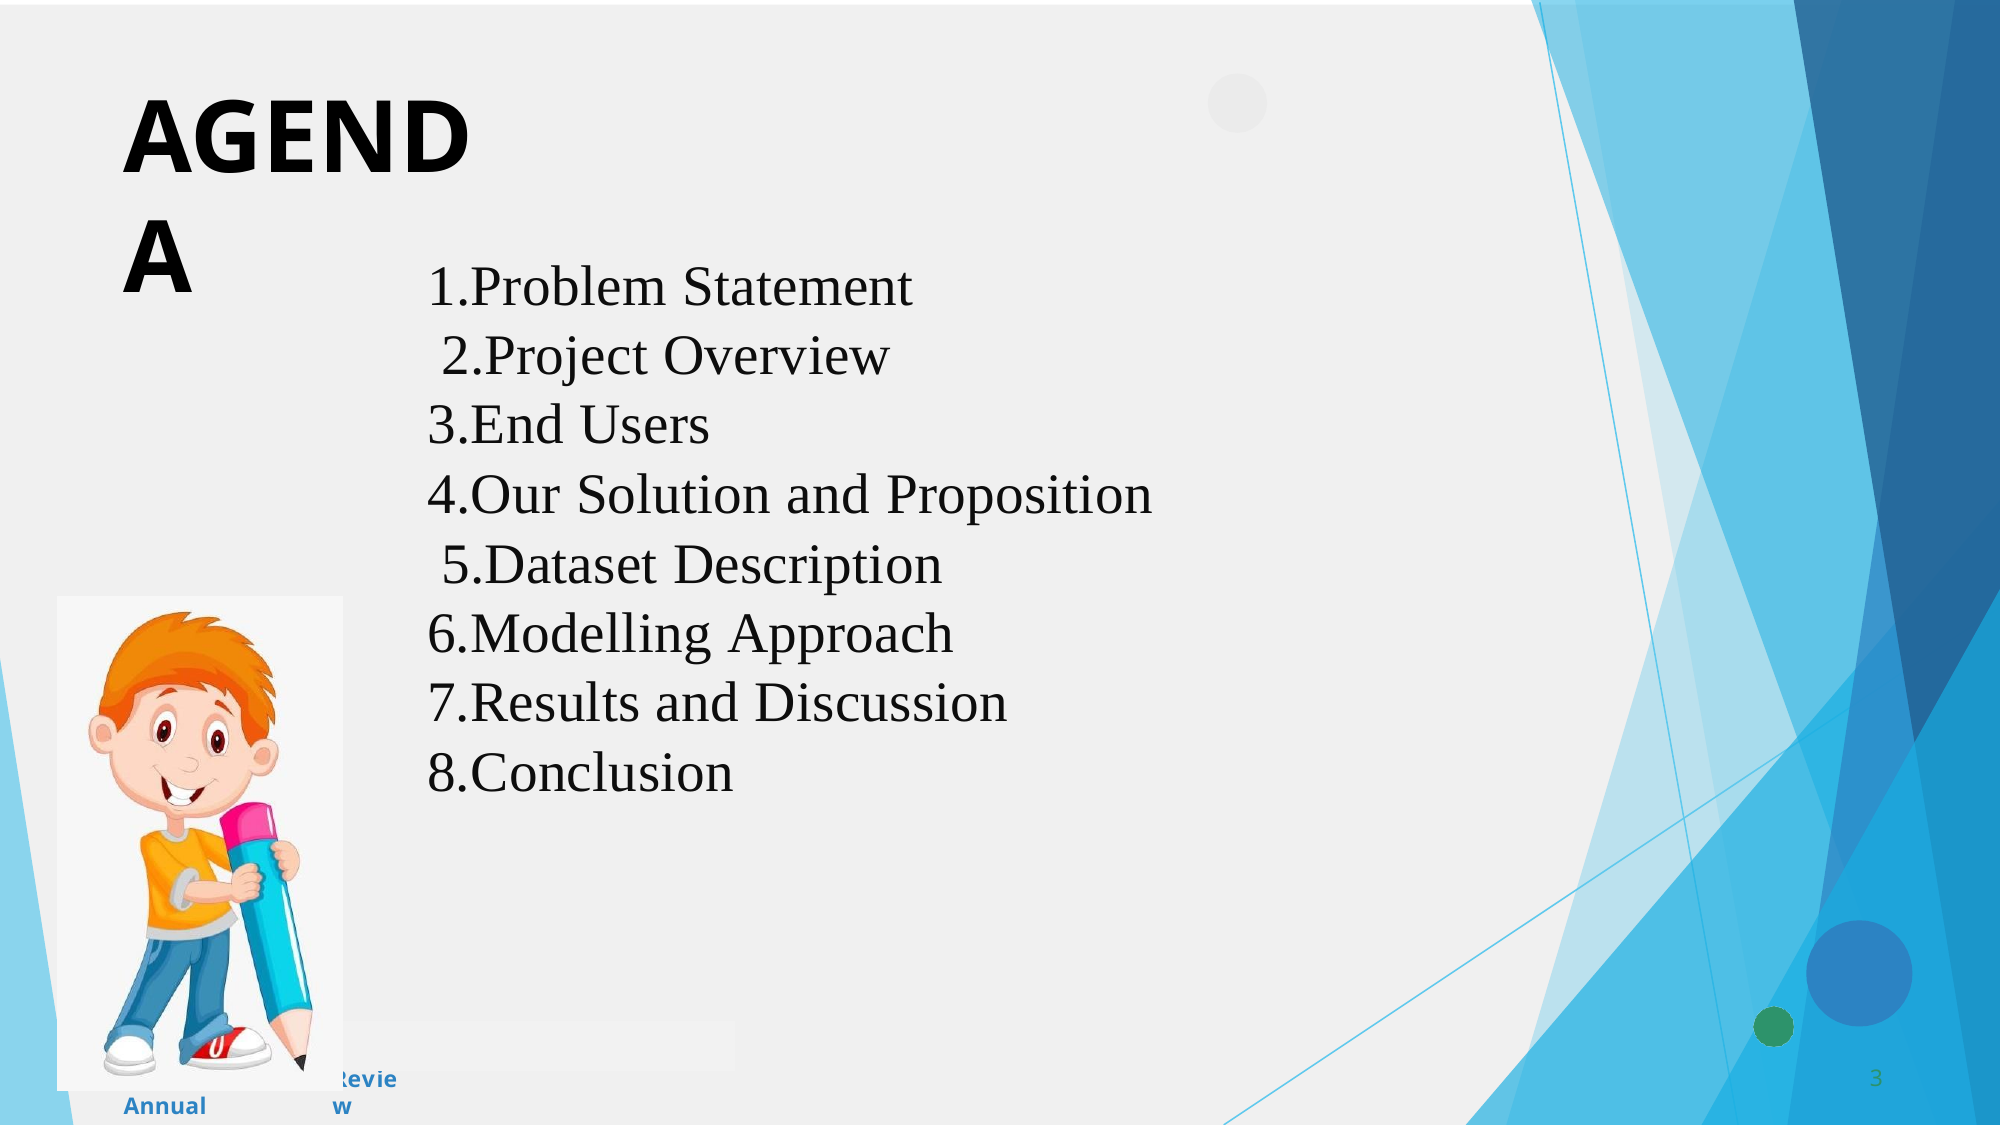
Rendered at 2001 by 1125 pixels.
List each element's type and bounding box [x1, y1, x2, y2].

text_box [57, 73, 1913, 1091]
text_box [0, 0, 2000, 1125]
